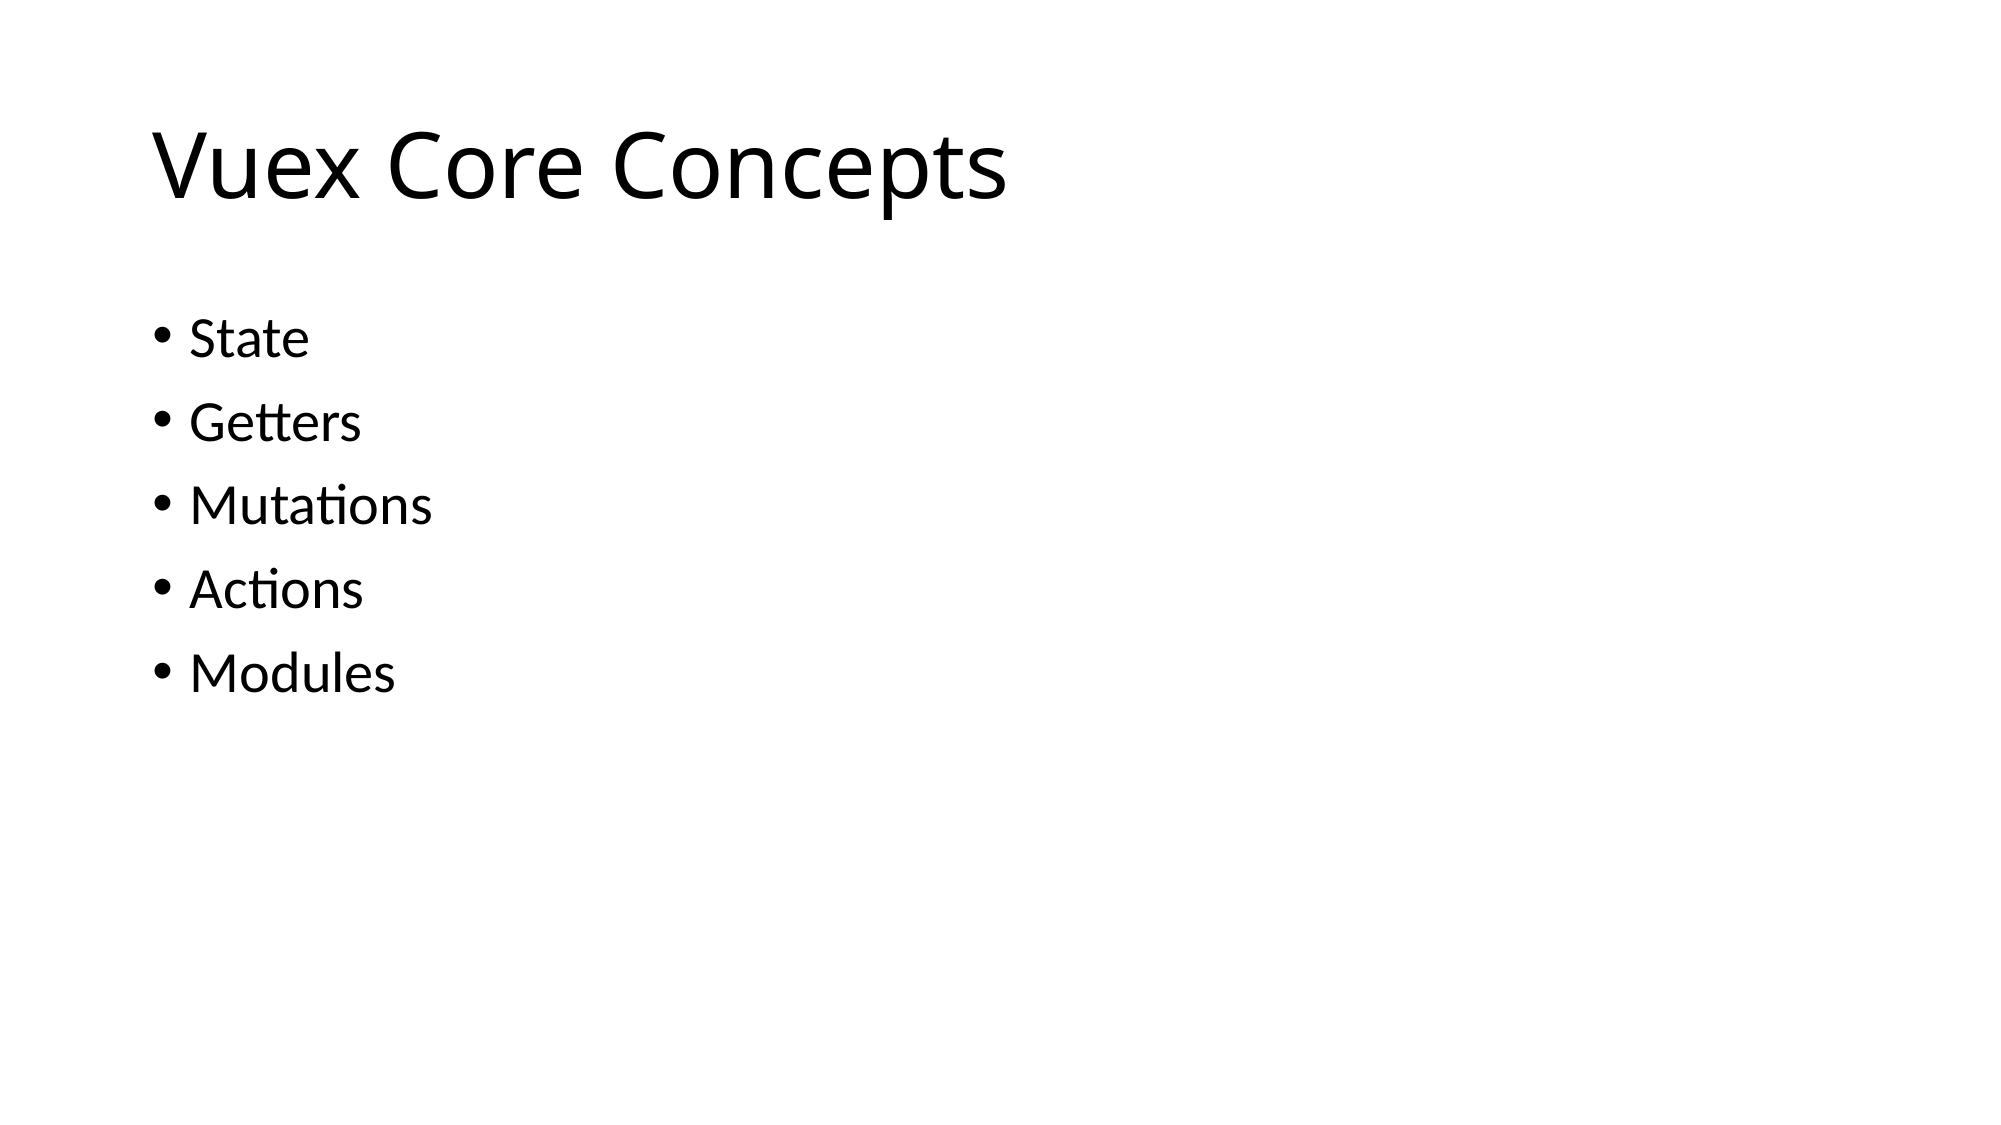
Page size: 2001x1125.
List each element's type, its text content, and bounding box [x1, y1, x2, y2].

list State Getters Mutations Actions Modules [137, 299, 1863, 1014]
title Vuex Core Concepts [137, 59, 1863, 278]
